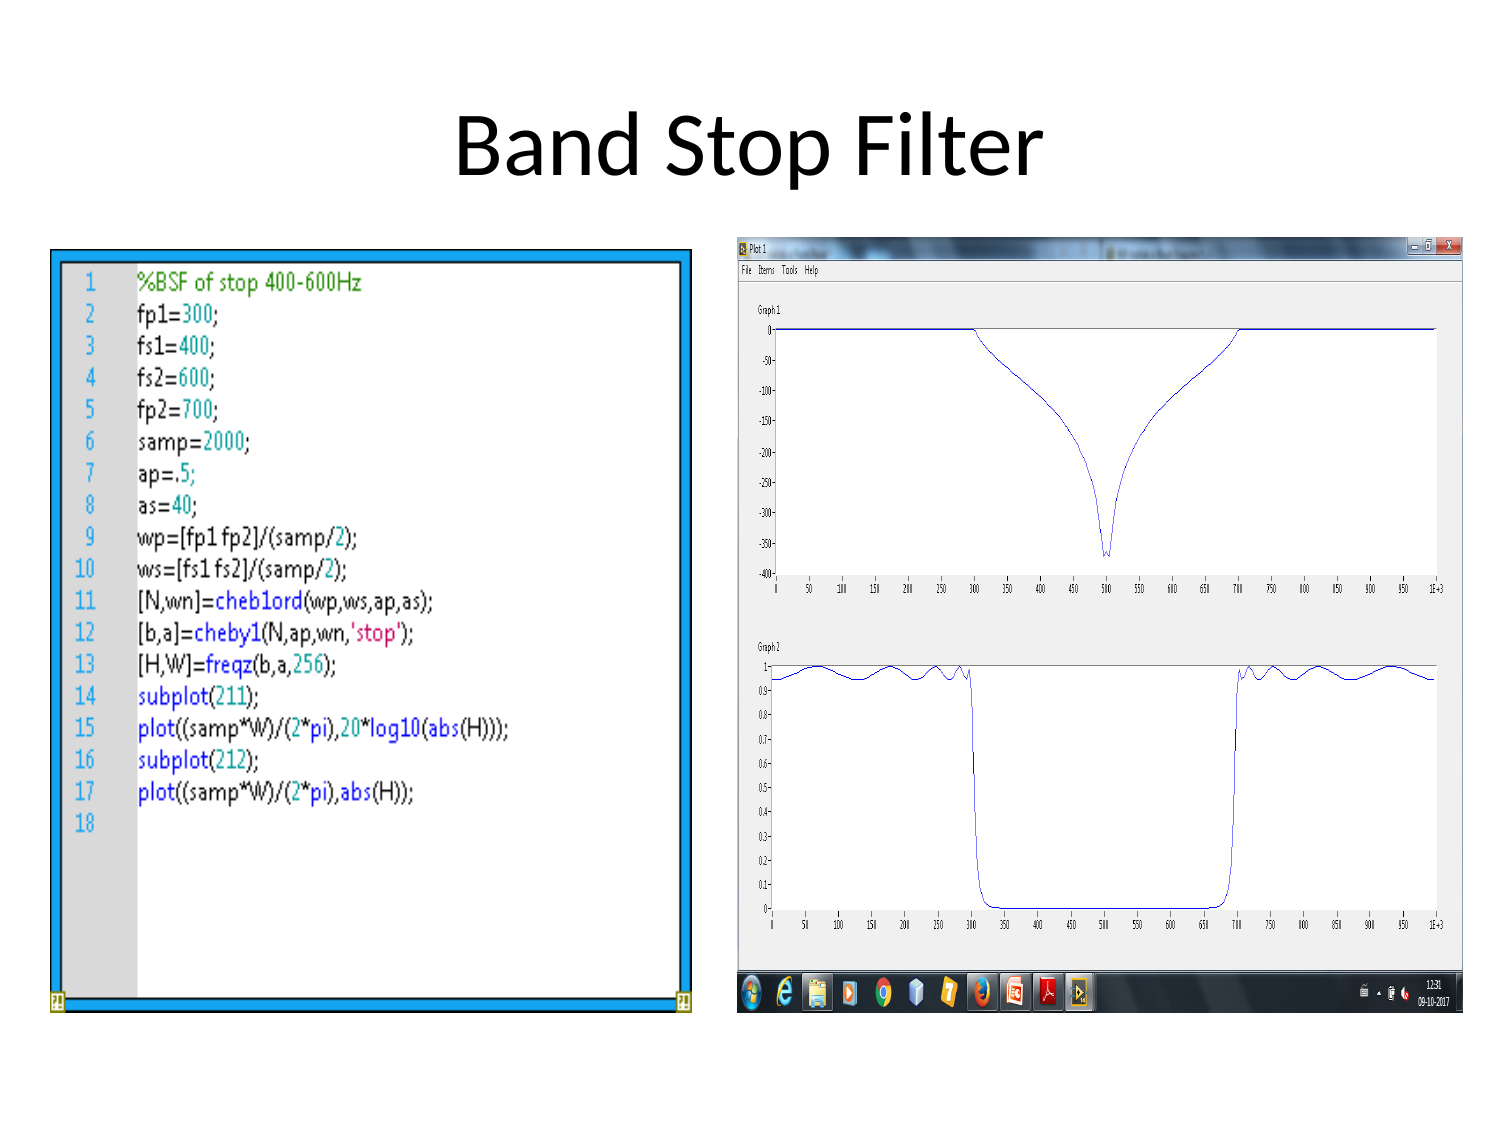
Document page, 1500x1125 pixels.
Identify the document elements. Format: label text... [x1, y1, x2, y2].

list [737, 237, 1463, 1013]
title Band Stop Filter [75, 45, 1425, 233]
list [49, 249, 692, 1013]
